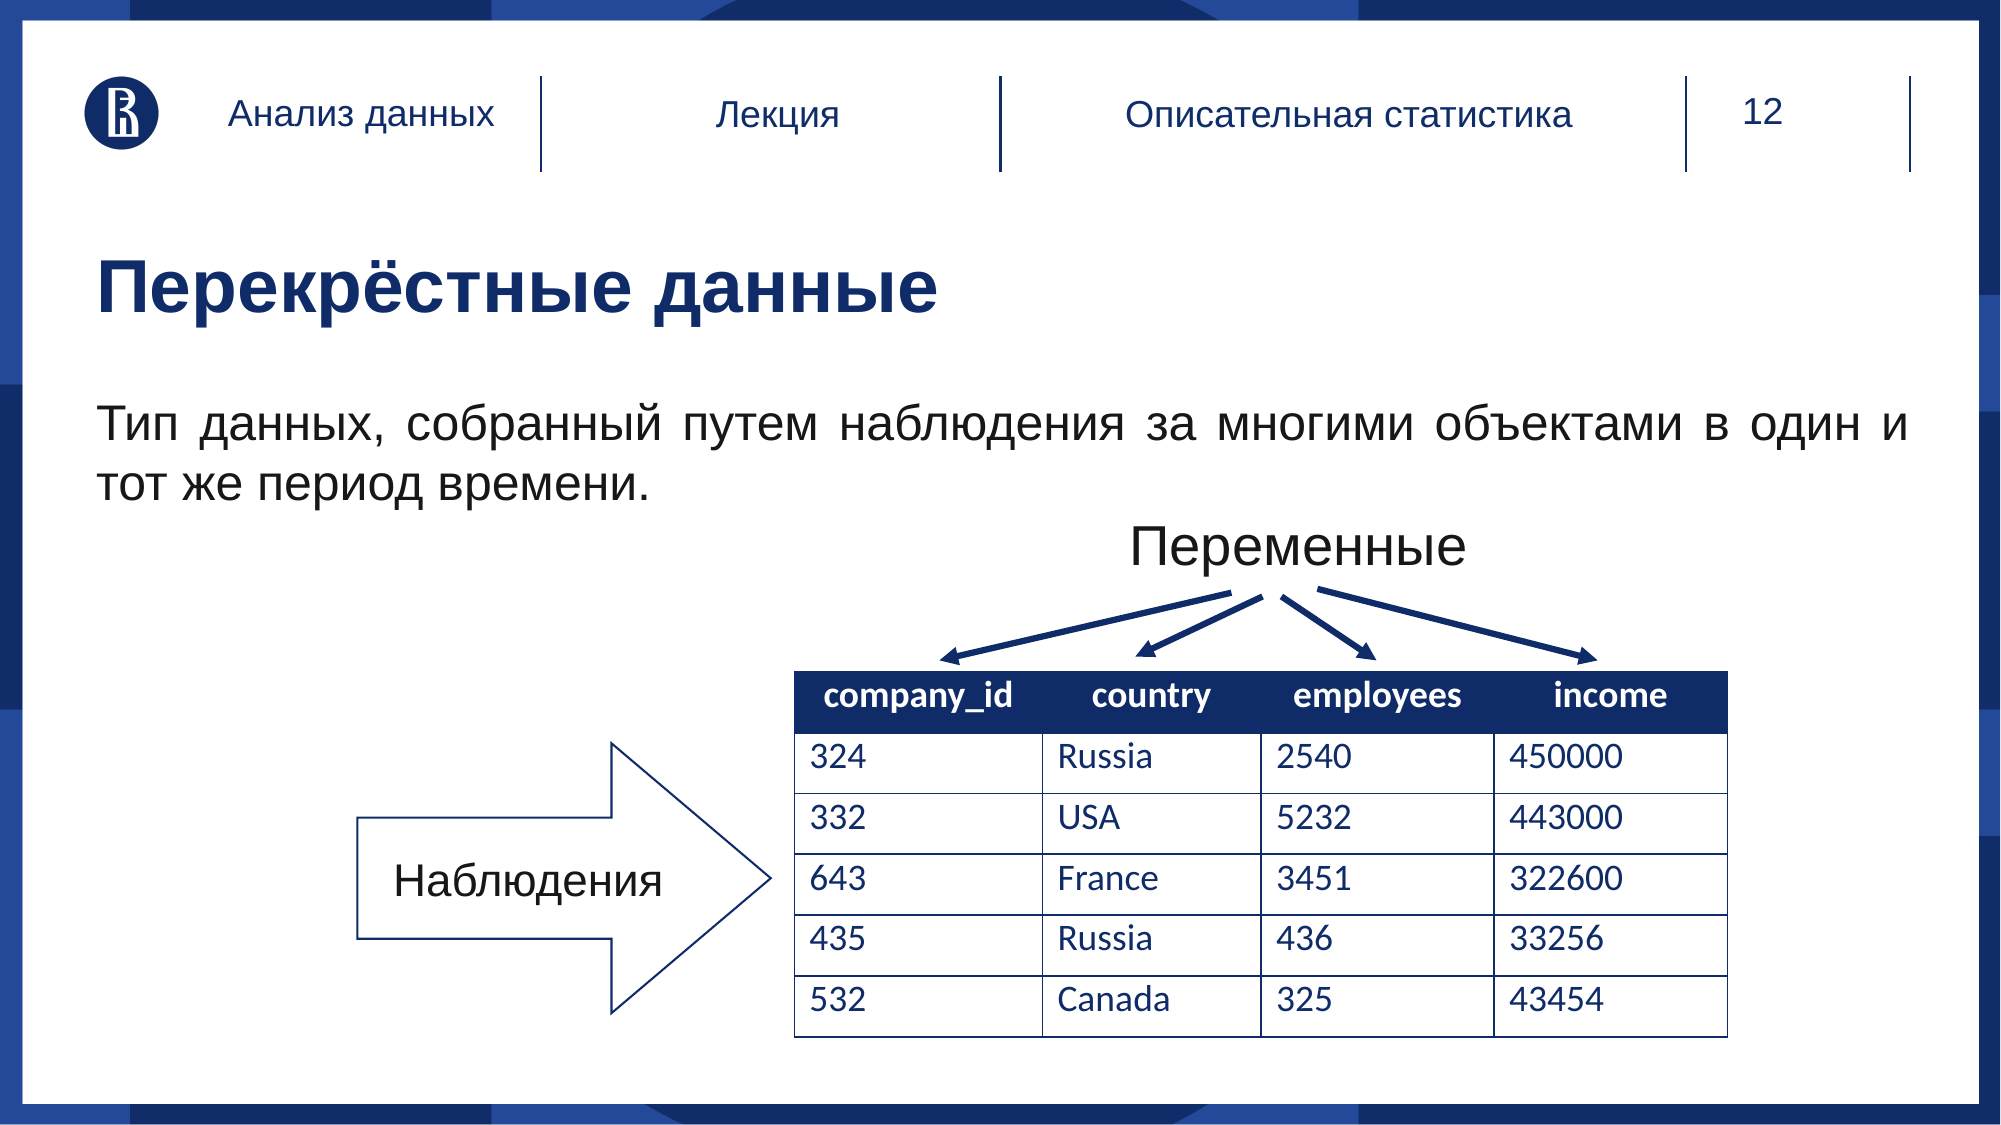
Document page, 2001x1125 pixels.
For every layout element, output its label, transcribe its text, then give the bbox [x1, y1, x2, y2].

table_cell 33256 [1495, 916, 1727, 975]
table_cell 436 [1262, 916, 1493, 975]
table_cell 443000 [1495, 794, 1727, 853]
table_cell USA [1043, 794, 1260, 853]
table_cell 332 [795, 794, 1042, 853]
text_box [1135, 596, 1263, 657]
table_cell 3451 [1262, 855, 1493, 914]
title Перекрёстные данные [96, 237, 1911, 365]
table_cell 2540 [1262, 734, 1493, 793]
table_cell Russia [1043, 734, 1260, 793]
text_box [1281, 596, 1377, 661]
table_cell 532 [795, 977, 1042, 1036]
text_box Переменные [1114, 501, 1493, 585]
list Анализ данных [187, 88, 536, 157]
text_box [1317, 588, 1598, 661]
table_header company_id [795, 673, 1042, 732]
table_cell 324 [795, 734, 1042, 793]
text_box Наблюдения [356, 741, 773, 1016]
table_cell France [1043, 855, 1260, 914]
table_header employees [1262, 673, 1493, 732]
table_cell 325 [1262, 977, 1493, 1036]
list Тип данных, собранный путем наблюдения за многими объектами в один и тот же период времени. [96, 390, 1911, 1005]
table_cell Russia [1043, 916, 1260, 975]
list Описательная статистика [1026, 90, 1661, 157]
table_cell 43454 [1495, 977, 1727, 1036]
table_cell 643 [795, 855, 1042, 914]
table_header income [1495, 673, 1727, 732]
table_cell Canada [1043, 977, 1260, 1036]
list Лекция [567, 90, 989, 157]
table_cell 322600 [1495, 855, 1727, 914]
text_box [939, 592, 1232, 661]
table_header country [1043, 673, 1260, 732]
table_cell 450000 [1495, 734, 1727, 793]
picture [0, 0, 2001, 1125]
table_cell 435 [795, 916, 1042, 975]
table_cell 5232 [1262, 794, 1493, 853]
